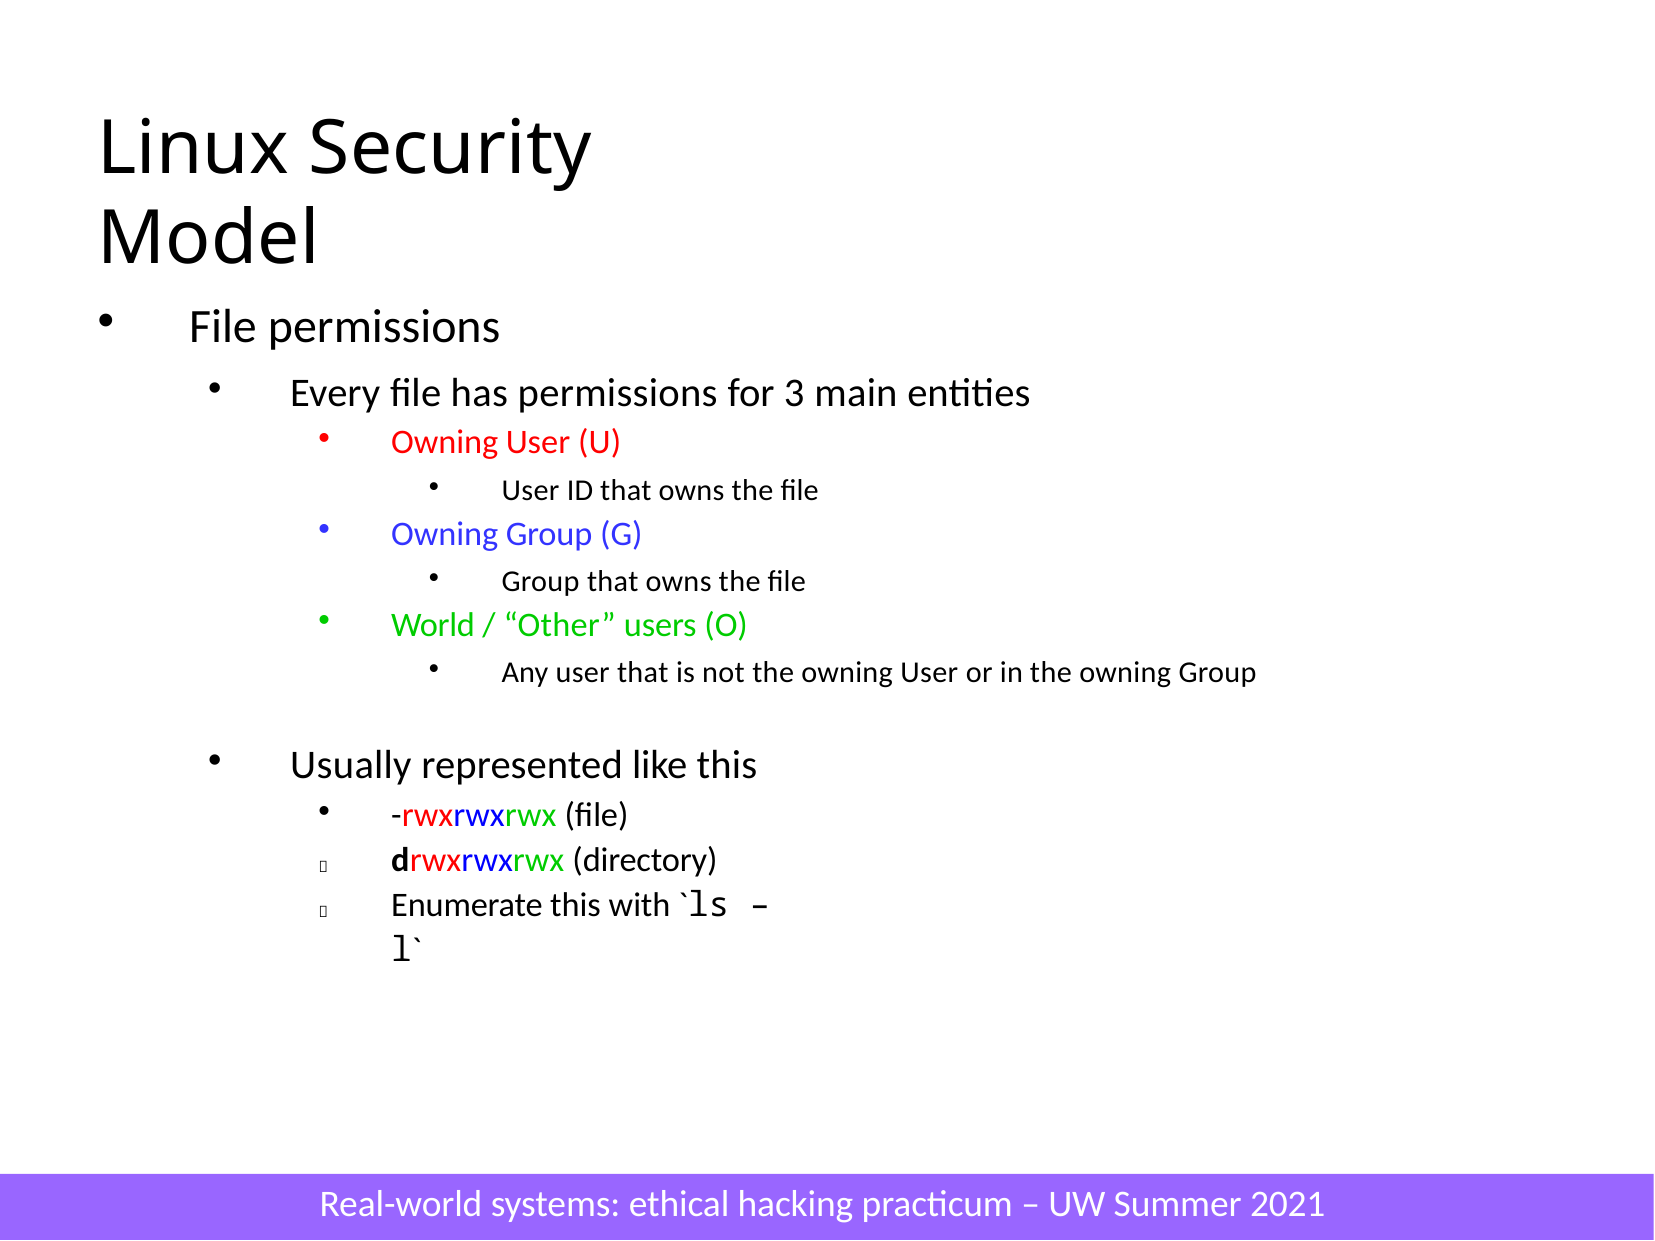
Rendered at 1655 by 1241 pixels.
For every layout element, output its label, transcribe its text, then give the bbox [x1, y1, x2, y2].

text_box File permissions Every file has permissions for 3 main entities Owning User (U) User ID that owns the file Owning Group (G) Group that owns the file World / “Other” users (O) Any user that is not the owning User or in the owning Group Usually represented like this [95, 277, 1264, 787]
text_box -rwxrwxrwx (file) drwxrwxrwx (directory) Enumerate this with `ls –l` [316, 785, 800, 969]
title Linux Security Model [95, 95, 735, 277]
footer Real-world systems: ethical hacking practicum – UW Summer 2021 [317, 1186, 1337, 1241]
